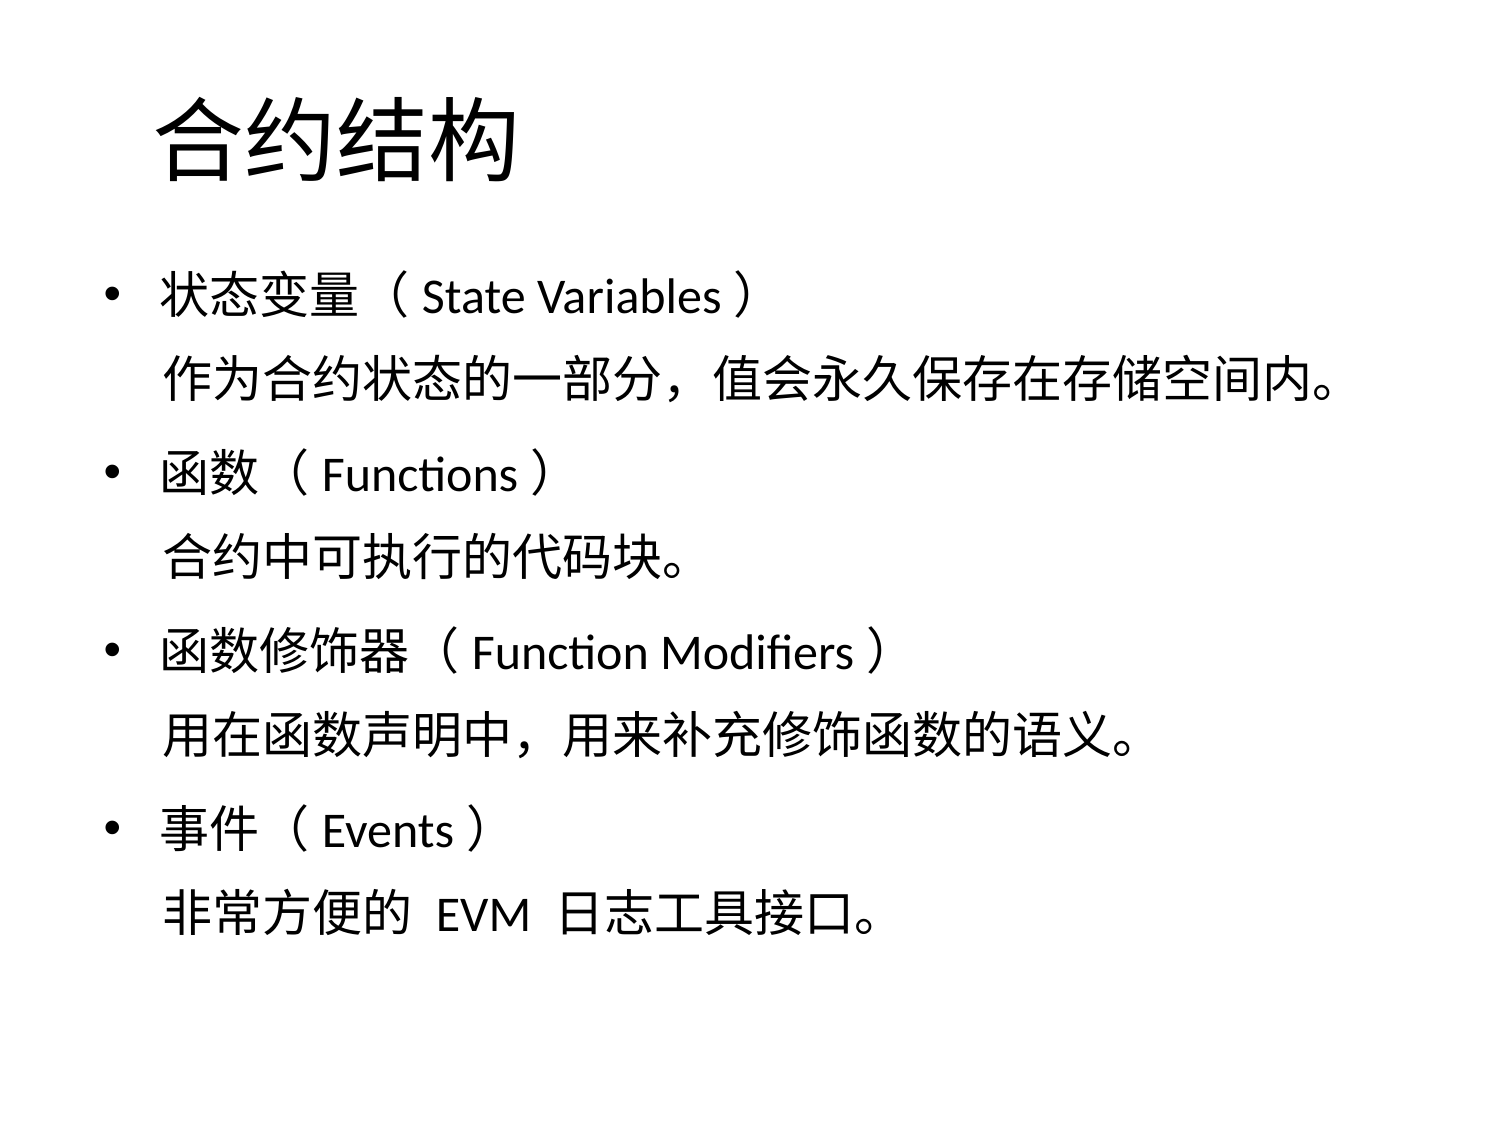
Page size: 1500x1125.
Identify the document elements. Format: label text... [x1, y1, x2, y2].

list 状态变量（State Variables） 作为合约状态的一部分，值会永久保存在存储空间内。 函数（Functions） 合约中可执行的代码块。 函数修饰器（Function Modifiers） 用在函数声明中，用来补充修饰函数的语义。 事件（Events） 非常方便的 EVM 日志工具接口。 [88, 231, 1425, 1059]
title 合约结构 [75, 44, 1425, 232]
